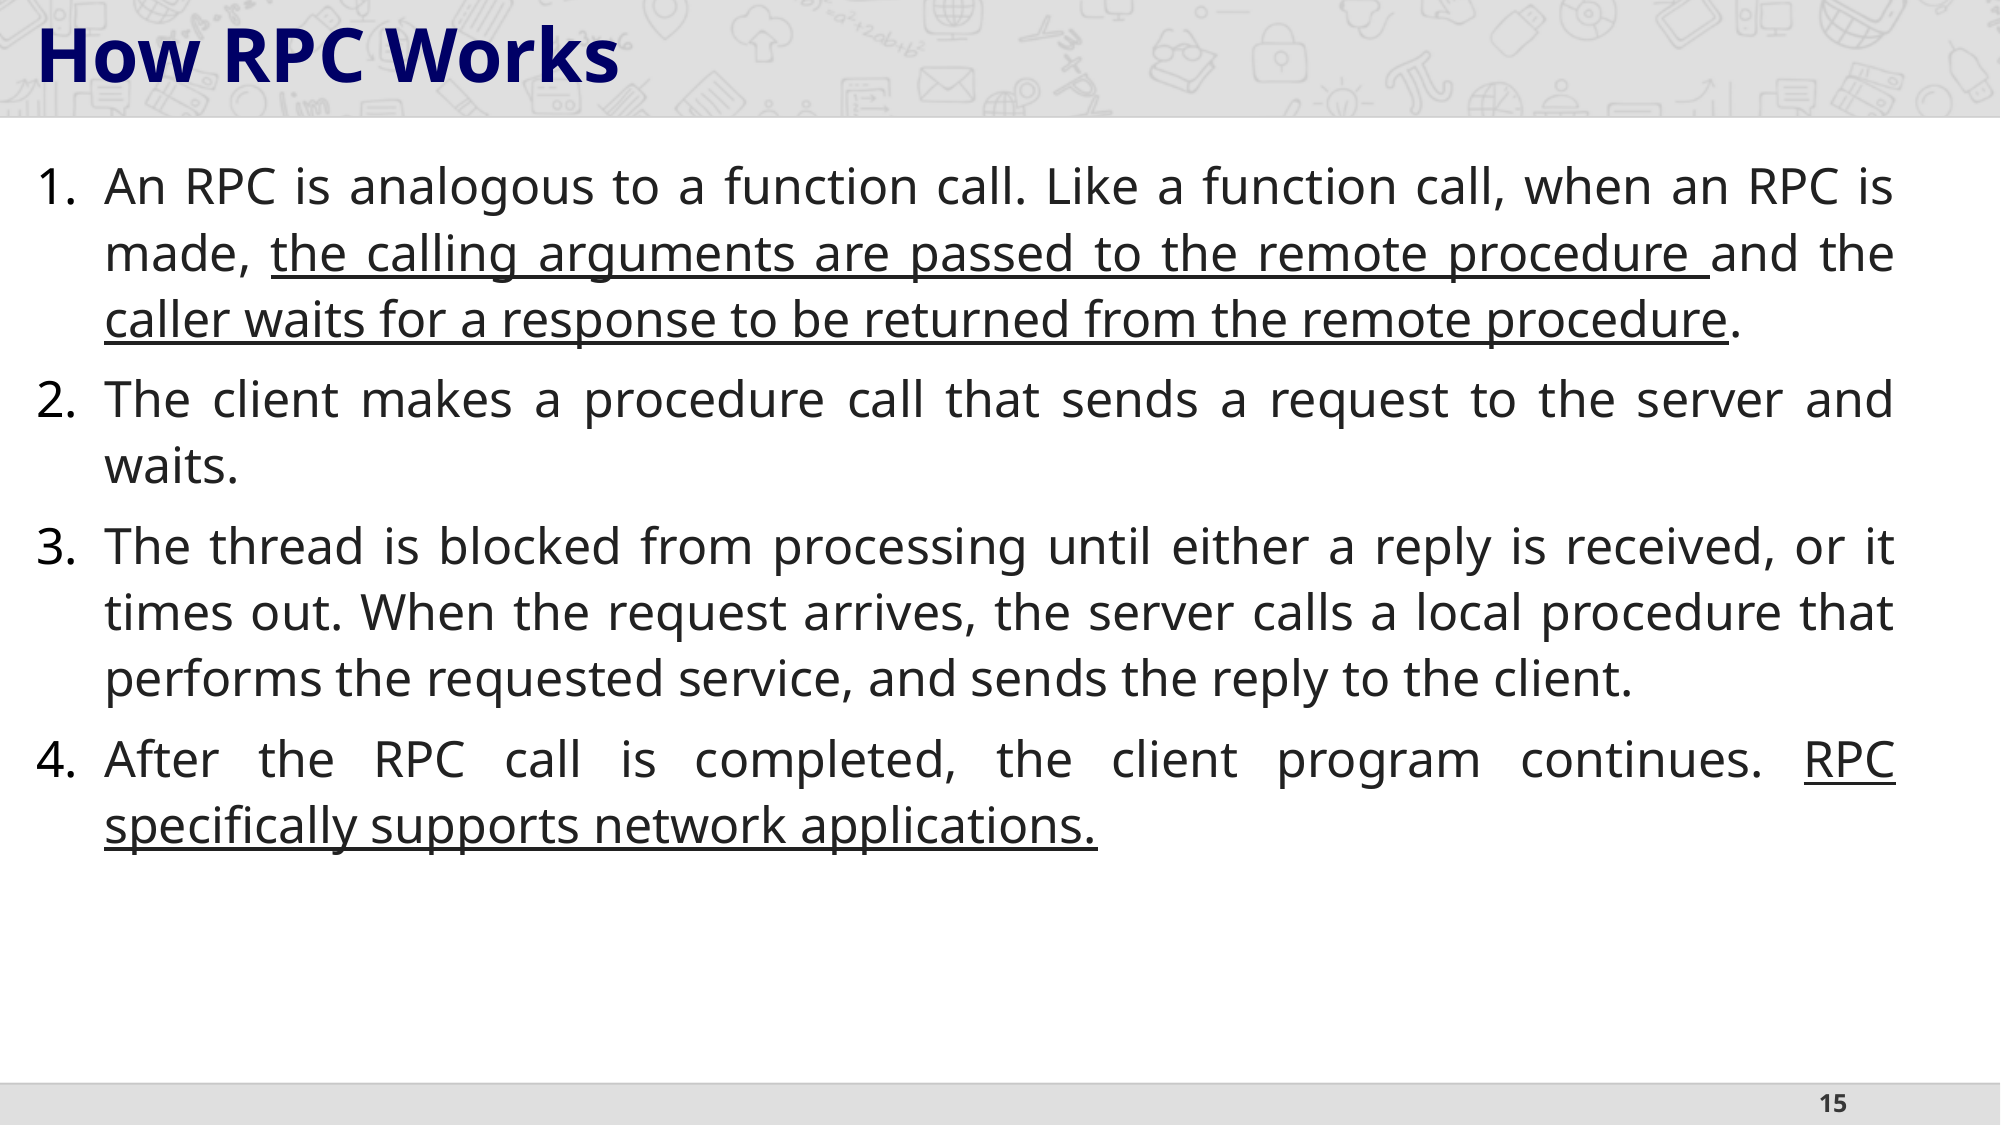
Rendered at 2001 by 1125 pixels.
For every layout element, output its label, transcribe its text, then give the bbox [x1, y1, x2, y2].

list An RPC is analogous to a function call. Like a function call, when an RPC is made, the calling arguments are passed to the remote procedure and the caller waits for a response to be returned from the remote procedure. The client makes a procedure call that sends a request to the server and waits. The thread is blocked from processing until either a reply is received, or it times out. When the request arrives, the server calls a local procedure that performs the requested service, and sends the reply to the client. After the RPC call is completed, the client program continues. RPC specifically supports network applications. [21, 141, 1912, 967]
title How RPC Works [0, 0, 2000, 117]
